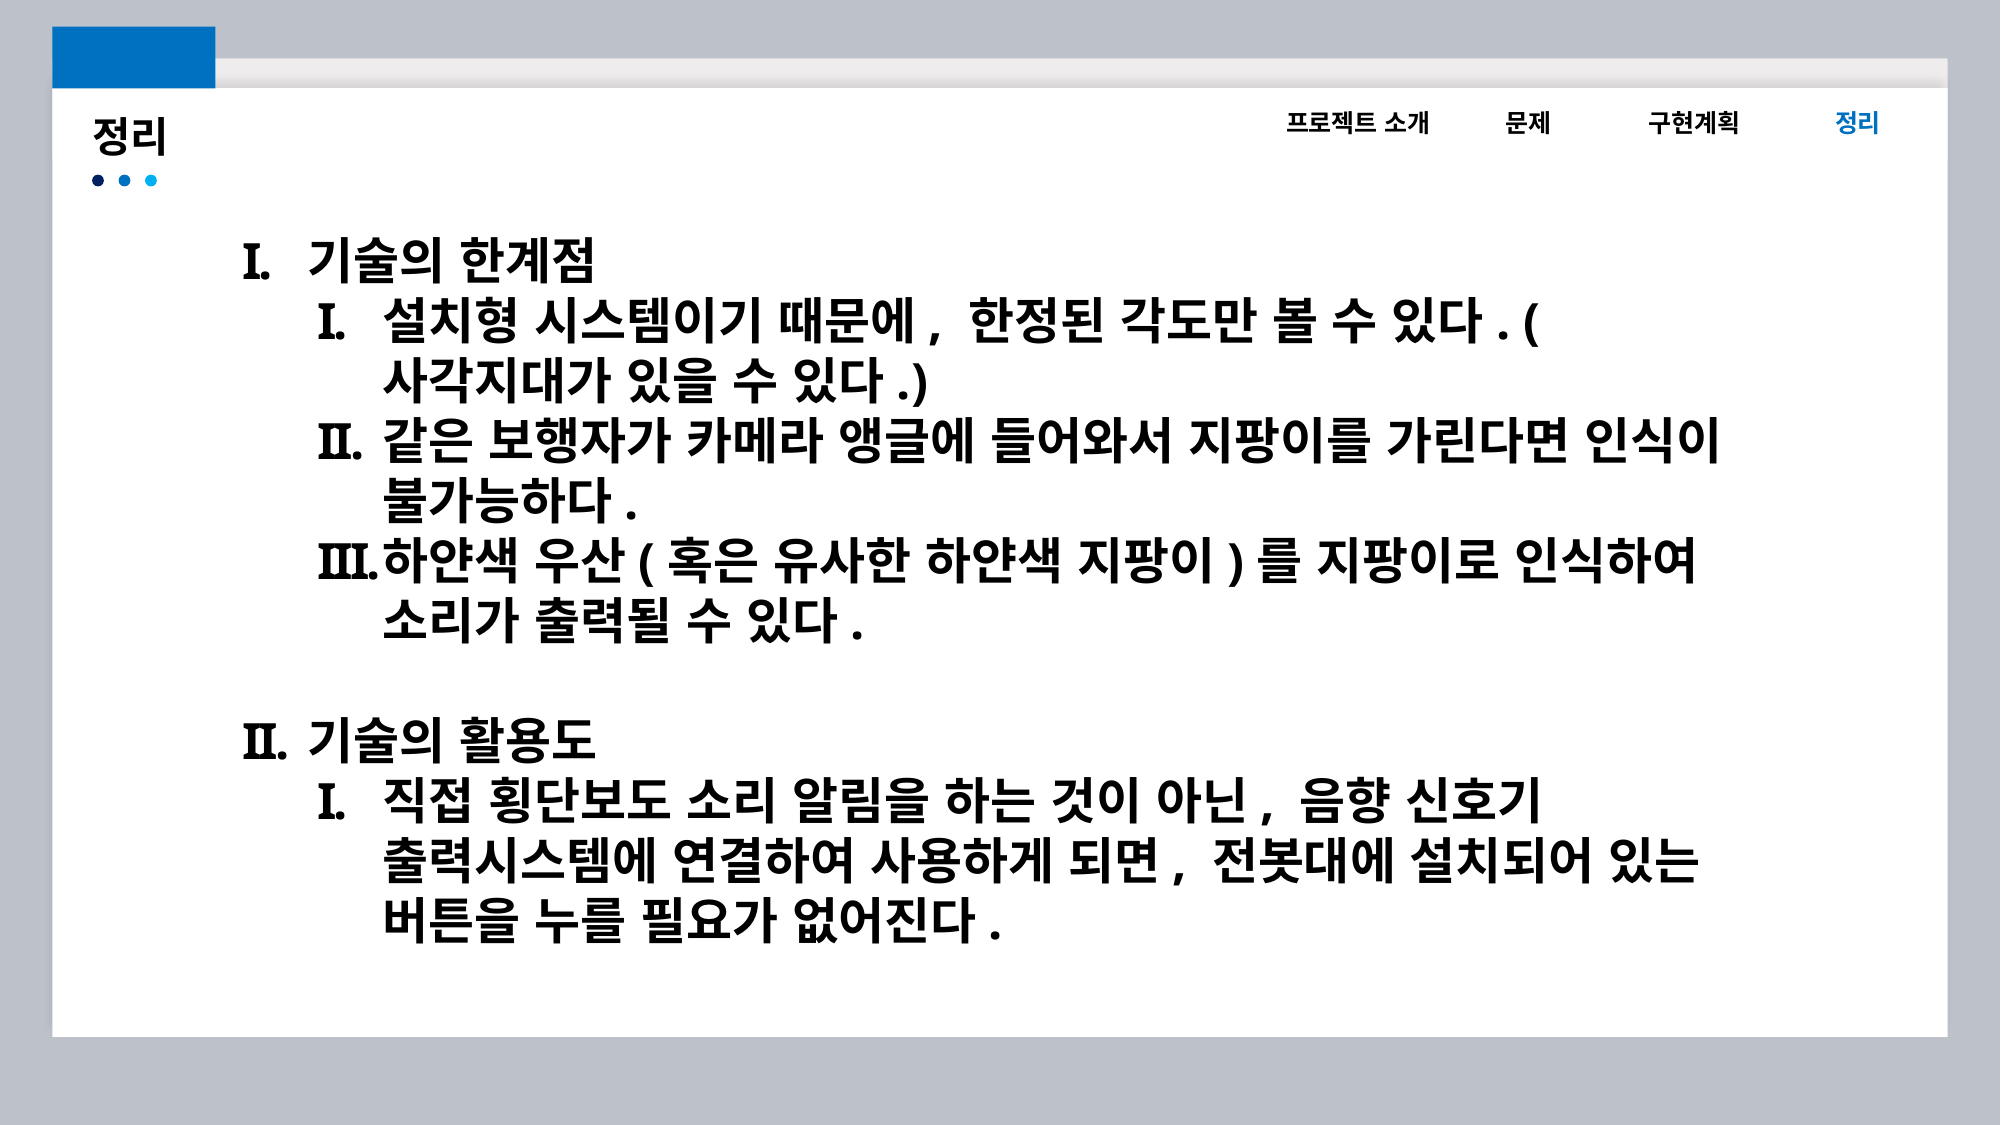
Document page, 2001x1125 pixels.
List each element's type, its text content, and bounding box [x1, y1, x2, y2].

text_box [117, 173, 132, 188]
text_box [90, 173, 105, 188]
text_box [51, 26, 217, 89]
text_box [143, 173, 158, 188]
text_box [1263, 100, 1899, 146]
text_box 정리 [77, 103, 185, 169]
text_box 기술의 한계점 설치형 시스템이기 때문에, 한정된 각도만 볼 수 있다. (사각지대가 있을 수 있다.) 같은 보행자가 카메라 앵글에 들어와서 지팡이를 가린다면 인식이 불가능하다. 하얀색 우산(혹은 유사한 하얀색 지팡이)를 지팡이로 인식하여 소리가 출력될 수 있다. 기술의 활용도 직접 횡단보도 소리 알림을 하는 것이 아닌, 음향 신호기 출력시스템에 연결하여 사용하게 되면, 전봇대에 설치되어 있는 버튼을 누를 필요가 없어진다. [227, 221, 1773, 1017]
